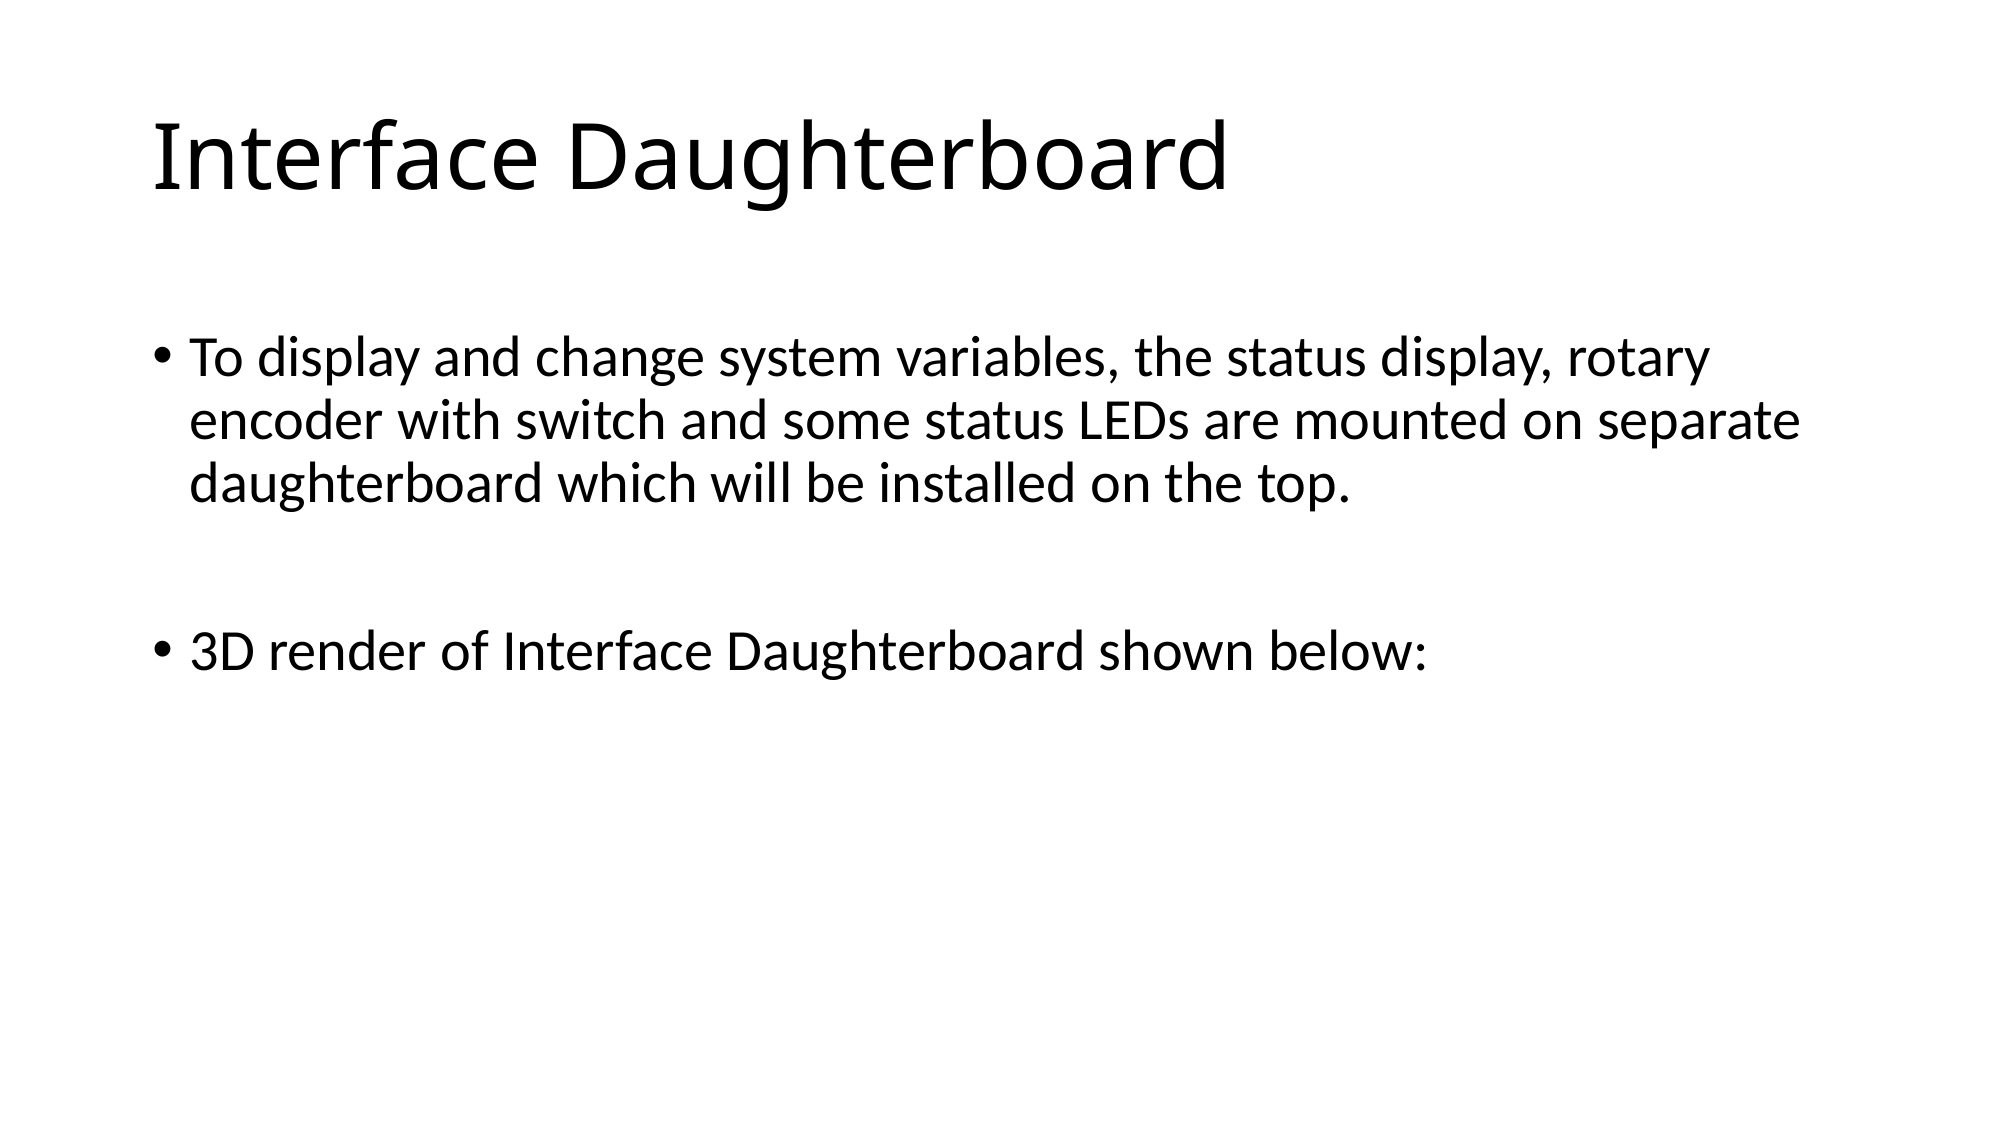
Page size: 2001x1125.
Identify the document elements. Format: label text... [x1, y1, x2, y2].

list To display and change system variables, the status display, rotary encoder with switch and some status LEDs are mounted on separate daughterboard which will be installed on the top. 3D render of Interface Daughterboard shown below: [137, 318, 1863, 907]
title Interface Daughterboard [137, 59, 1863, 261]
